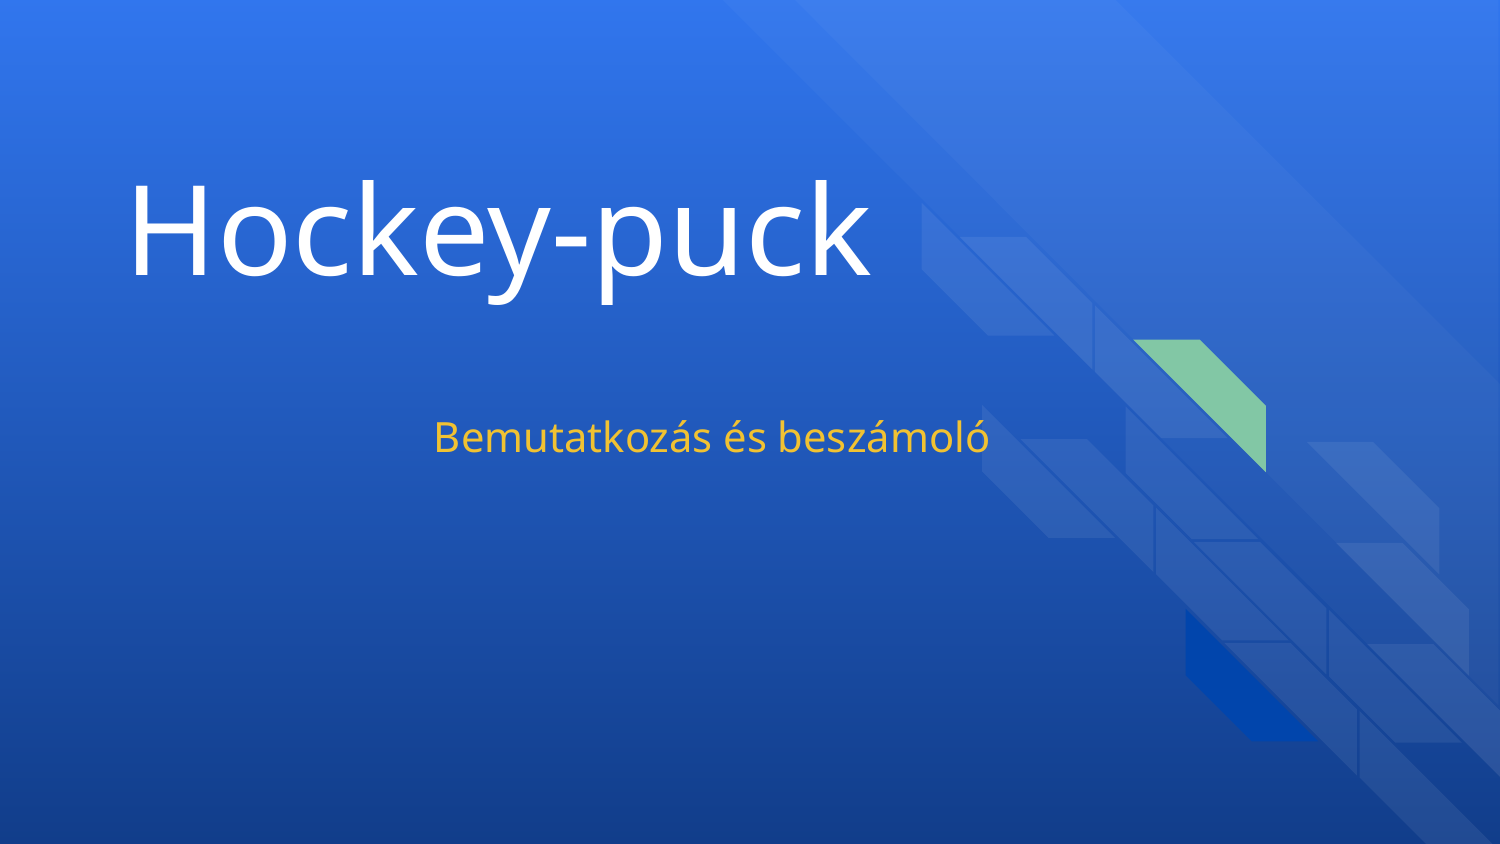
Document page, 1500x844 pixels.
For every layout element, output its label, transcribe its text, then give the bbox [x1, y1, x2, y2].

title Hockey-puck [34, 104, 963, 348]
text_box Bemutatkozás és beszámoló [401, 396, 1023, 524]
